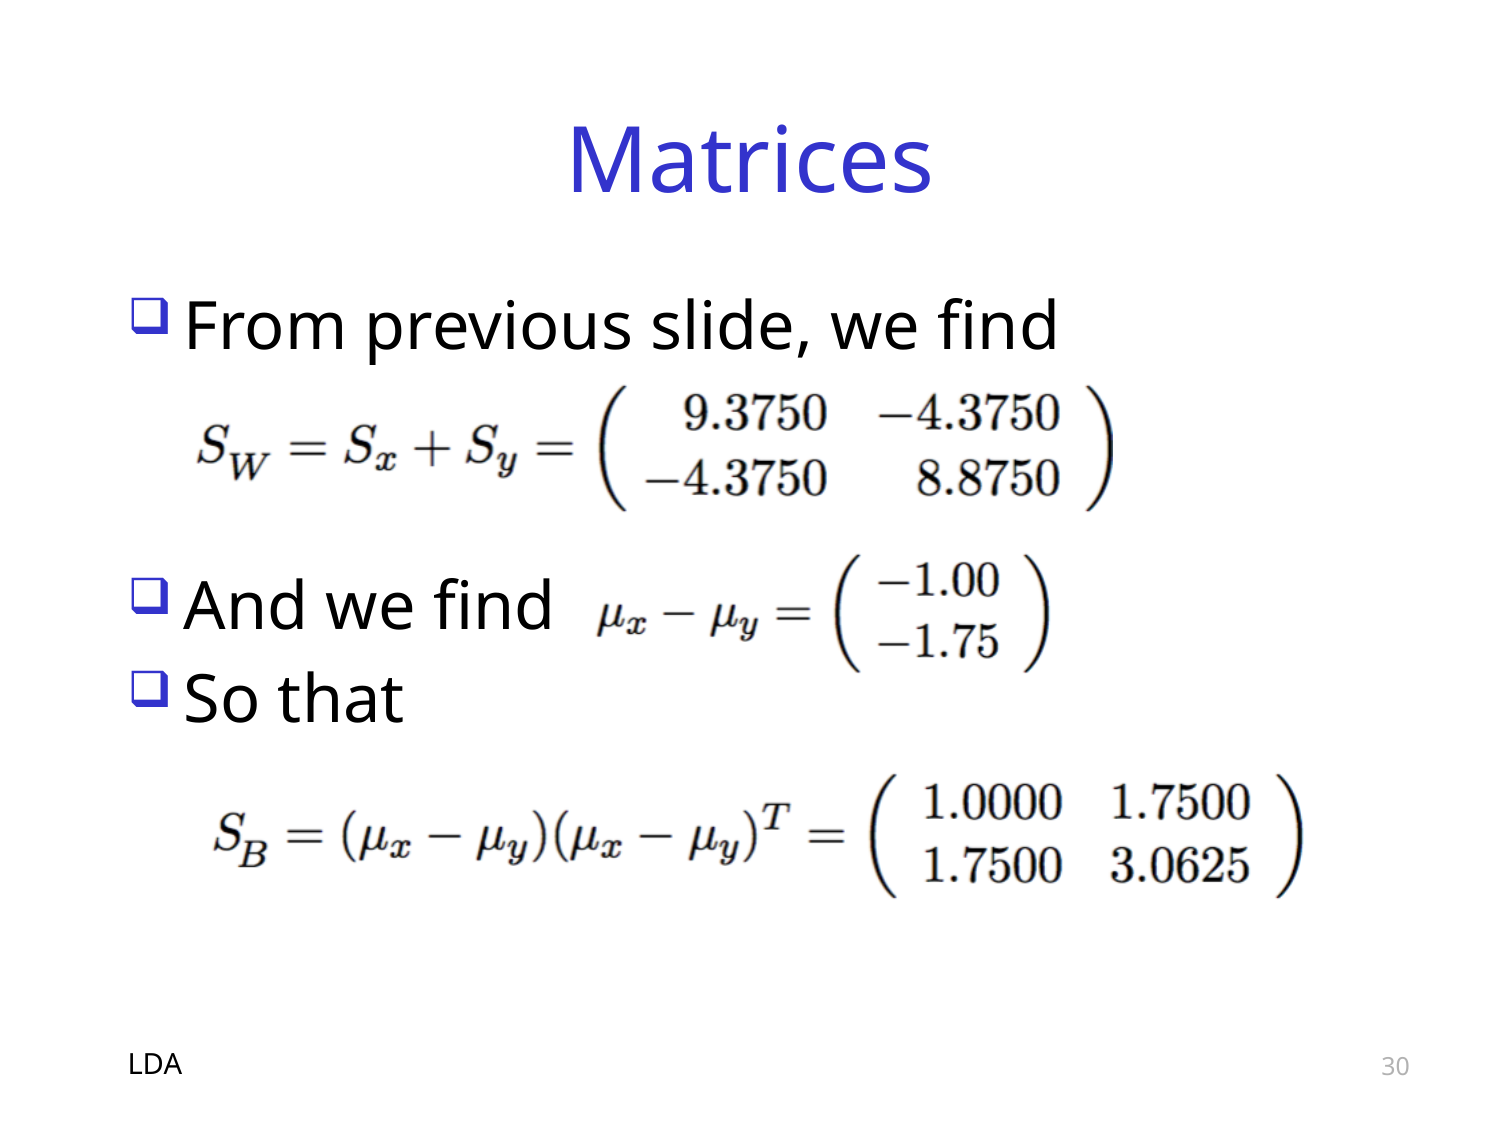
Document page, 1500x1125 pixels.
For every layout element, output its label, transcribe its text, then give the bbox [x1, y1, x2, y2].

list From previous slide, we find And we find So that [112, 274, 1401, 1001]
picture [201, 749, 1313, 913]
title Matrices [112, 62, 1388, 251]
footer LDA [112, 1037, 776, 1101]
picture [187, 366, 1113, 526]
picture [586, 537, 1063, 688]
slide_number 30 [1074, 1037, 1425, 1098]
